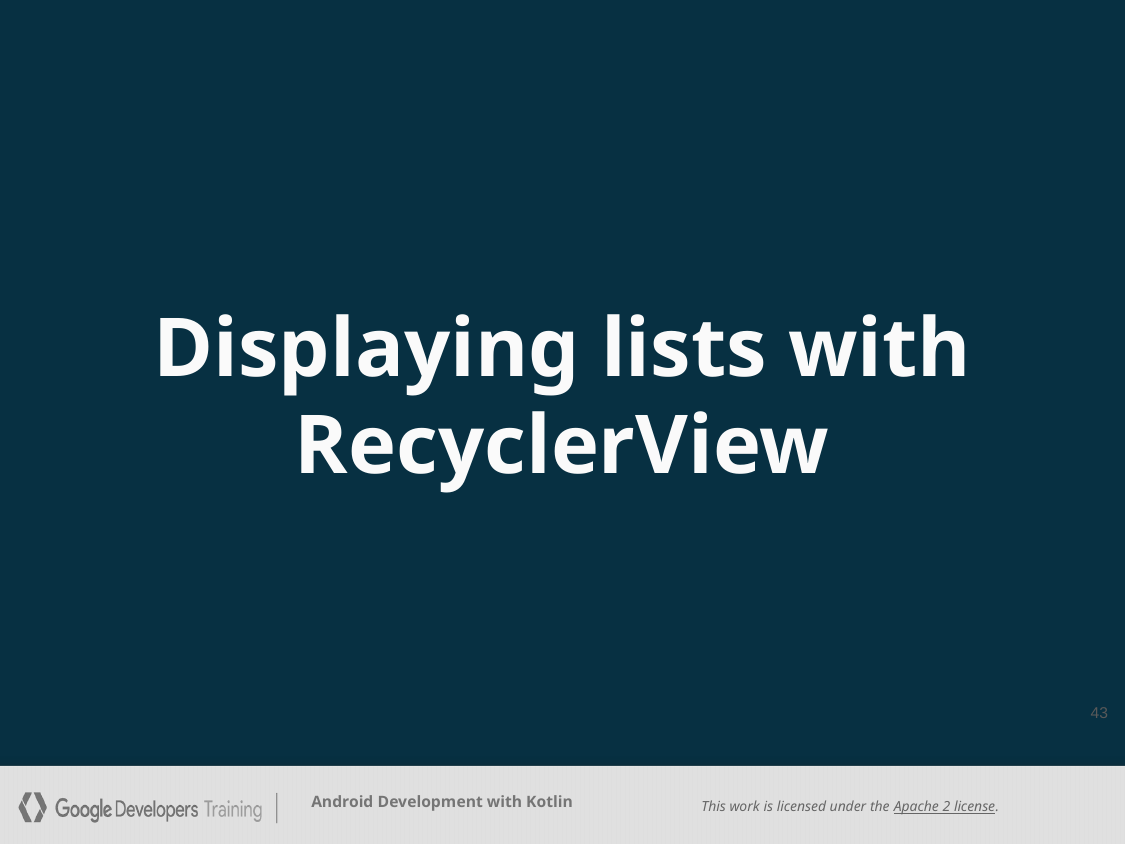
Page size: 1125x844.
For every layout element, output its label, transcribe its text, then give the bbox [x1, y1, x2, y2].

slide_number 43 [1051, 688, 1120, 737]
picture [0, 0, 1125, 844]
text_box Displaying lists with RecyclerView [38, 105, 1087, 680]
